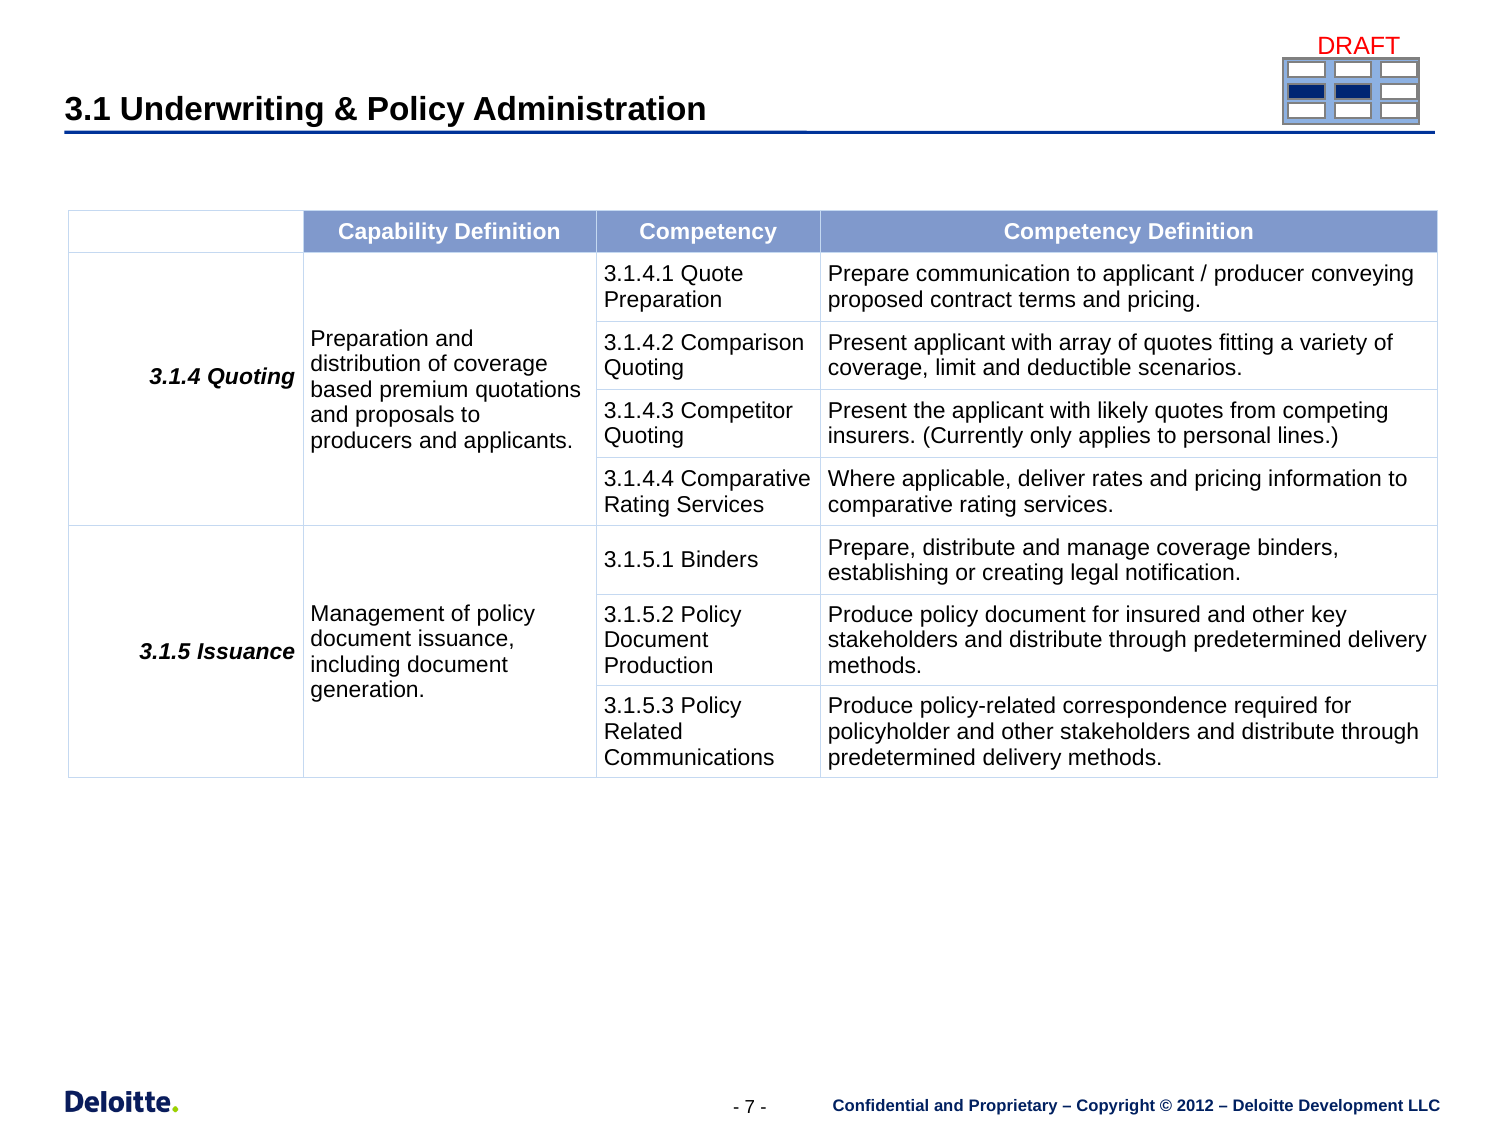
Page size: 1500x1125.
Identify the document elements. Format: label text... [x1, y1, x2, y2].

table_cell 3.1.5.1 Binders [597, 526, 820, 594]
text_box [1381, 62, 1418, 78]
table_cell Prepare, distribute and manage coverage binders, establishing or creating legal notification. [821, 526, 1437, 594]
text_box [1288, 83, 1325, 99]
table_cell 3.1.4.2 Comparison Quoting [597, 322, 820, 389]
table_cell 3.1.4 Quoting [69, 253, 303, 525]
table_cell 3.1.5.2 Policy Document Production [597, 595, 820, 685]
table_cell 3.1.5 Issuance [69, 526, 303, 777]
list 3.1 Underwriting & Policy Administration [64, 77, 1435, 128]
table_cell 3.1.5.3 Policy Related Communications [597, 686, 820, 777]
table_cell Present the applicant with likely quotes from competing insurers. (Currently only applies to personal lines.) [821, 390, 1437, 457]
table_cell Preparation and distribution of coverage based premium quotations and proposals to producers and applicants. [304, 253, 596, 525]
table_header Capability Definition [304, 211, 596, 252]
text_box [1335, 83, 1372, 99]
text_box [1335, 102, 1372, 118]
table_cell 3.1.4.1 Quote Preparation [597, 253, 820, 321]
picture [64, 1089, 179, 1113]
table_cell 3.1.4.3 Competitor Quoting [597, 390, 820, 457]
table_cell Prepare communication to applicant / producer conveying proposed contract terms and pricing. [821, 253, 1437, 321]
text_box [1381, 83, 1418, 99]
table_cell Produce policy document for insured and other key stakeholders and distribute through predetermined delivery methods. [821, 595, 1437, 685]
table_cell Present applicant with array of quotes fitting a variety of coverage, limit and deductible scenarios. [821, 322, 1437, 389]
table_header Competency [597, 211, 820, 252]
table_cell 3.1.4.4 Comparative Rating Services [597, 458, 820, 525]
table_cell Where applicable, deliver rates and pricing information to comparative rating services. [821, 458, 1437, 525]
text_box [1335, 62, 1372, 78]
text_box [1288, 102, 1325, 118]
table_cell Produce policy-related correspondence required for policyholder and other stakeholders and distribute through predetermined delivery methods. [821, 686, 1437, 777]
text_box [1381, 102, 1418, 118]
table_cell Management of policy document issuance, including document generation. [304, 526, 596, 777]
table_header [69, 211, 303, 252]
text_box [1283, 58, 1419, 124]
table_header Competency Definition [821, 211, 1437, 252]
text_box [1288, 62, 1325, 78]
